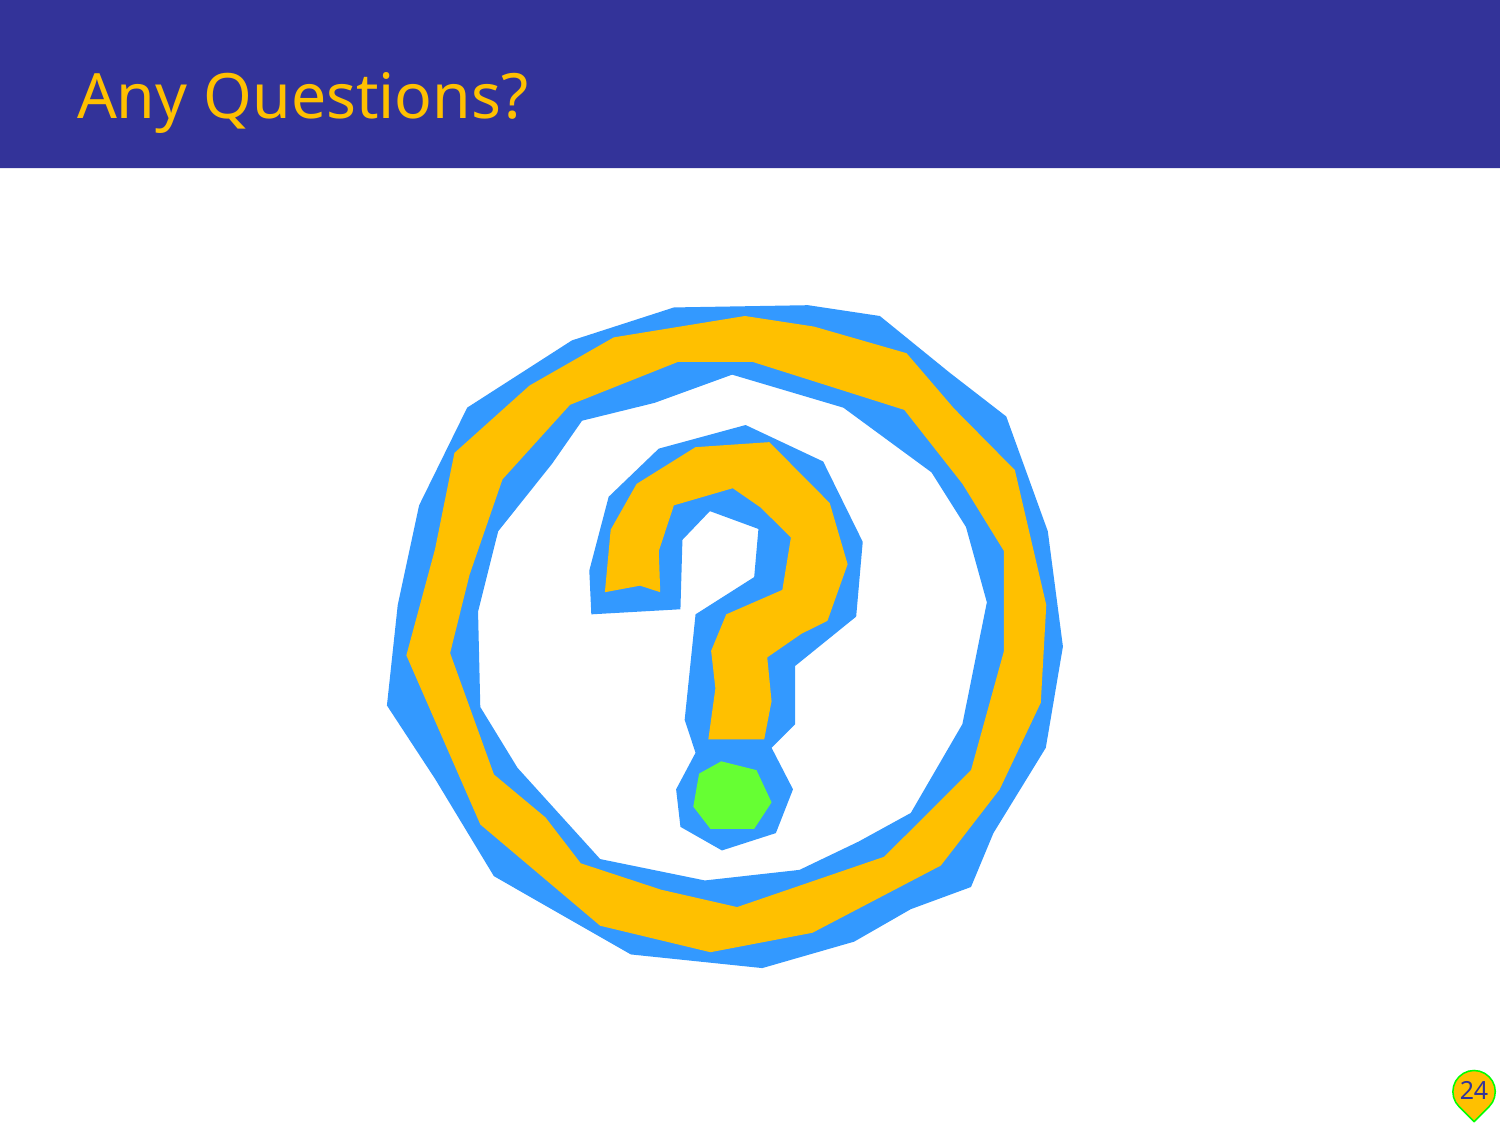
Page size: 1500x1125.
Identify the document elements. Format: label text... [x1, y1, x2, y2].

title Any Questions? [61, 24, 1465, 139]
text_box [386, 304, 1064, 969]
footer 24 [1431, 1040, 1500, 1117]
